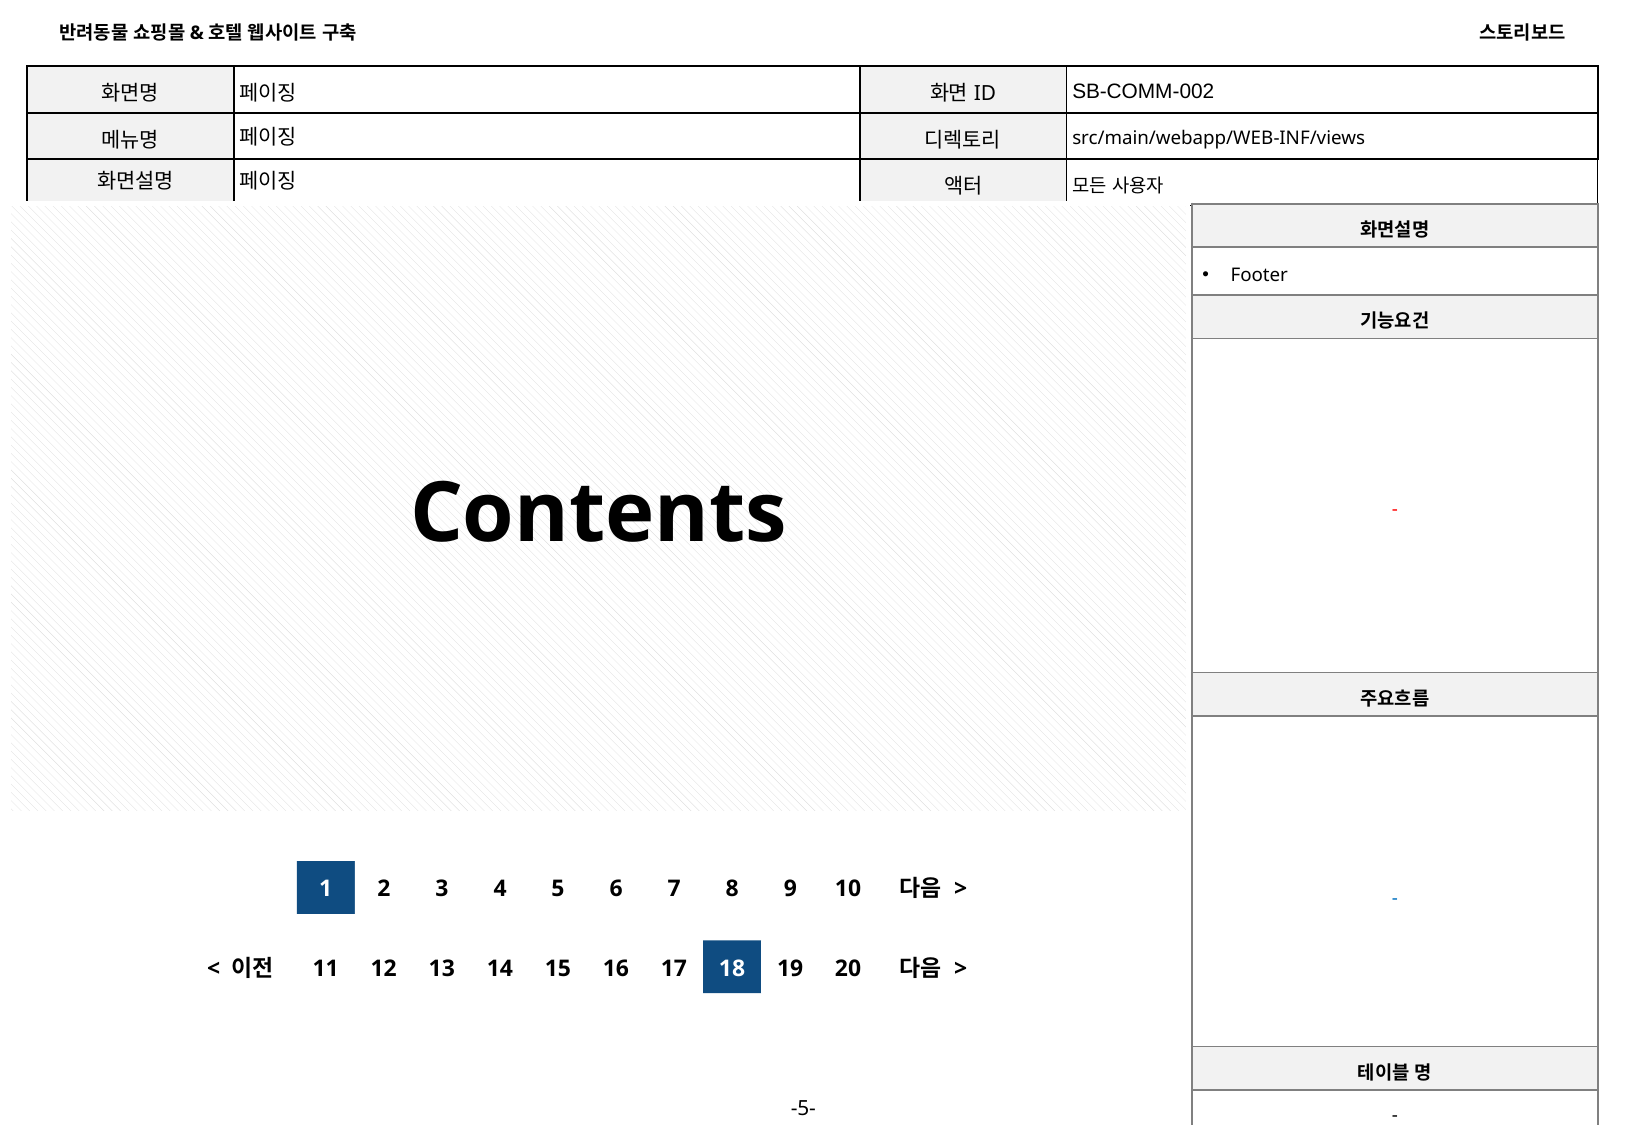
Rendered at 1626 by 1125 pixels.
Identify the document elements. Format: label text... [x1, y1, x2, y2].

text_box 14 [469, 938, 527, 995]
text_box 15 [527, 938, 585, 995]
table_cell Footer [1193, 248, 1597, 294]
table_cell src/main/webapp/WEB-INF/views [1067, 114, 1597, 158]
text_box 4 [469, 859, 527, 916]
table_header 화면ID [861, 67, 1066, 112]
table_header SB-COMM-002 [1067, 67, 1597, 112]
text_box 6 [585, 859, 644, 916]
table_cell - [1193, 717, 1597, 1046]
text_box 9 [759, 859, 817, 916]
table_header 페이징 [235, 67, 859, 112]
text_box 12 [353, 938, 411, 995]
table_cell 화면설명 [28, 160, 233, 201]
text_box 18 [701, 938, 759, 995]
table_header 화면명 [28, 67, 233, 112]
table_cell 디렉토리 [861, 114, 1066, 158]
table_cell 모든 사용자 [1067, 160, 1597, 203]
table_cell 기능요건 [1193, 296, 1597, 338]
table_header 테이블 명 [1193, 1047, 1597, 1089]
text_box 10 [817, 859, 875, 916]
text_box 8 [701, 859, 760, 916]
text_box 20 [817, 938, 875, 995]
table_cell - [1193, 339, 1597, 672]
table_cell 페이징 [235, 160, 859, 201]
table_cell 페이징 [235, 114, 859, 158]
text_box 11 [299, 938, 353, 995]
table_cell 액터 [861, 160, 1066, 201]
table_header 화면설명 [1193, 205, 1597, 246]
text_box 13 [411, 938, 469, 995]
text_box 16 [585, 938, 643, 995]
table_cell 주요흐름 [1193, 673, 1597, 715]
text_box 3 [411, 859, 469, 916]
text_box 2 [353, 859, 411, 916]
text_box 다음 > [875, 859, 992, 916]
text_box 다음 > [875, 938, 992, 995]
text_box 5 [527, 859, 585, 916]
text_box 19 [759, 938, 817, 995]
text_box Contents [7, 201, 1190, 815]
text_box 7 [643, 859, 702, 916]
table_cell 메뉴명 [28, 114, 233, 158]
text_box 17 [643, 938, 701, 995]
text_box 1 [295, 859, 353, 916]
table_cell - [1193, 1091, 1597, 1125]
text_box < 이전 [182, 938, 299, 995]
